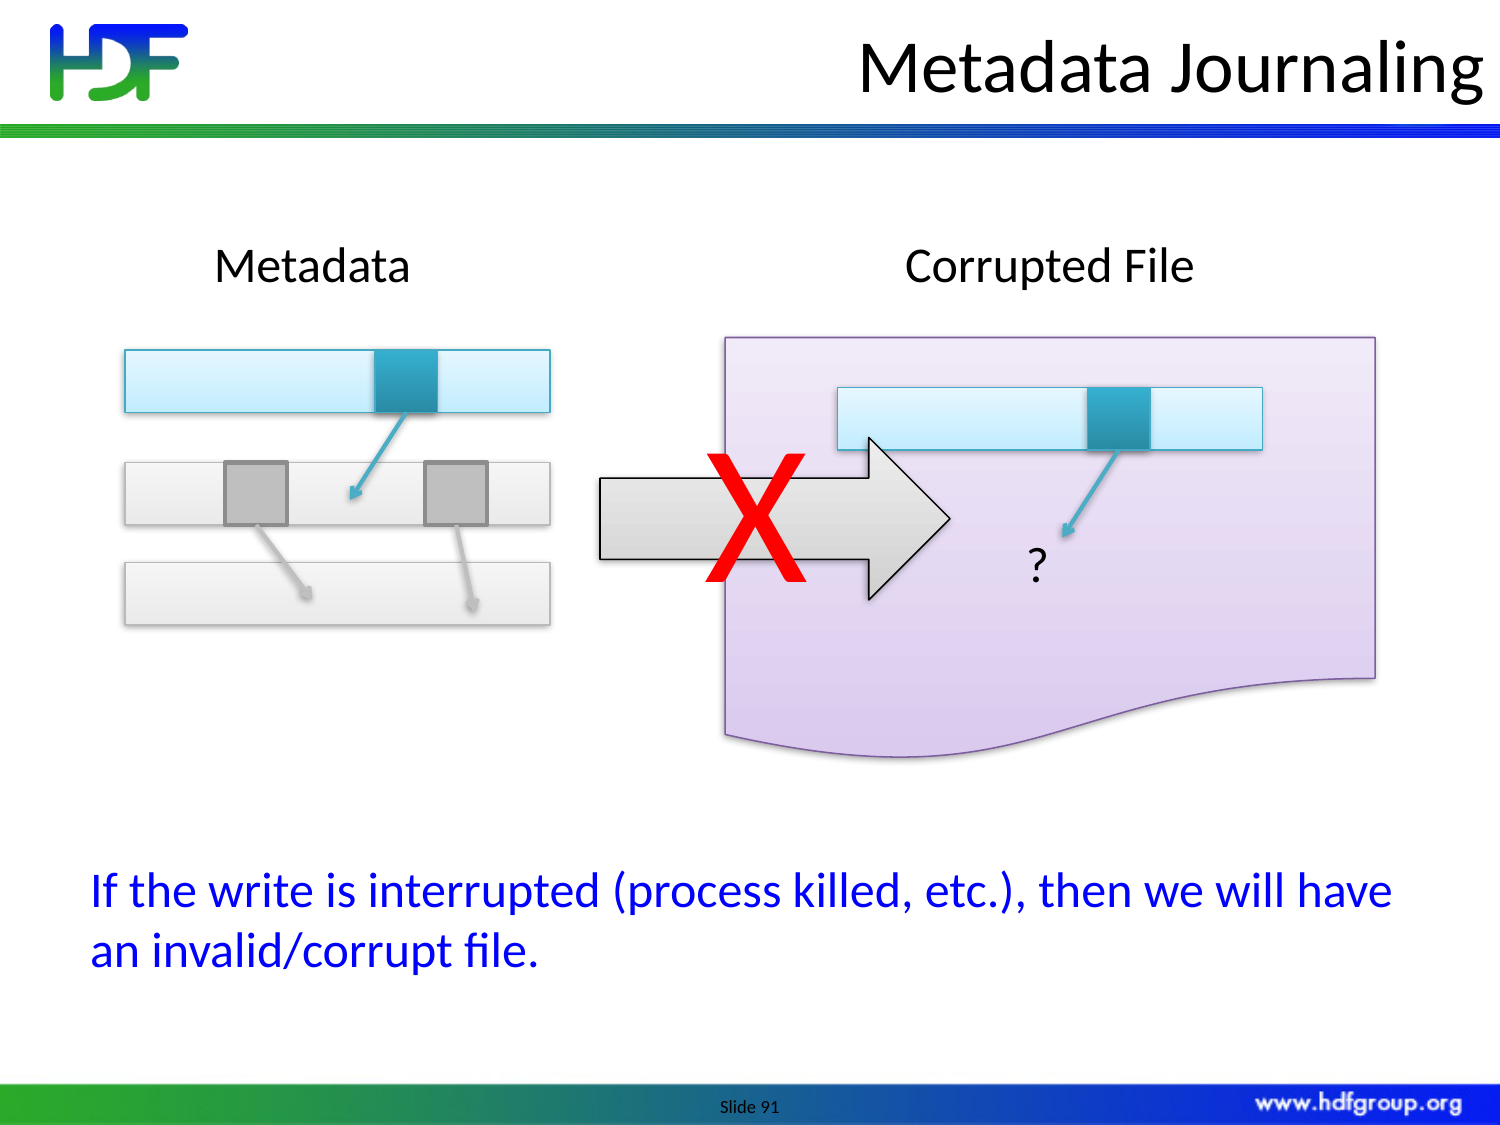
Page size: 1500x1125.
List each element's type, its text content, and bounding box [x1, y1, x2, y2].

text_box [724, 336, 1376, 758]
text_box Corrupted File [725, 224, 1375, 313]
text_box X [624, 375, 888, 638]
text_box If the write is interrupted (process killed, etc.), then we will have an invalid/corrupt file. [74, 849, 1438, 1050]
picture [0, 0, 1500, 1125]
text_box [124, 349, 373, 413]
text_box ? [987, 525, 1088, 625]
text_box [438, 349, 551, 413]
text_box [599, 477, 624, 561]
text_box [888, 455, 951, 582]
text_box [423, 460, 489, 527]
title Metadata Journaling [212, 0, 1500, 125]
text_box [374, 349, 438, 413]
text_box [1087, 387, 1151, 451]
text_box [223, 460, 289, 527]
text_box [289, 462, 423, 526]
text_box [349, 412, 407, 501]
text_box [489, 462, 551, 526]
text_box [255, 524, 313, 601]
text_box [888, 387, 1085, 451]
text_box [1062, 449, 1120, 538]
text_box Metadata [49, 224, 575, 313]
text_box [1151, 387, 1263, 451]
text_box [455, 524, 476, 613]
text_box [124, 562, 551, 626]
text_box [124, 462, 223, 526]
